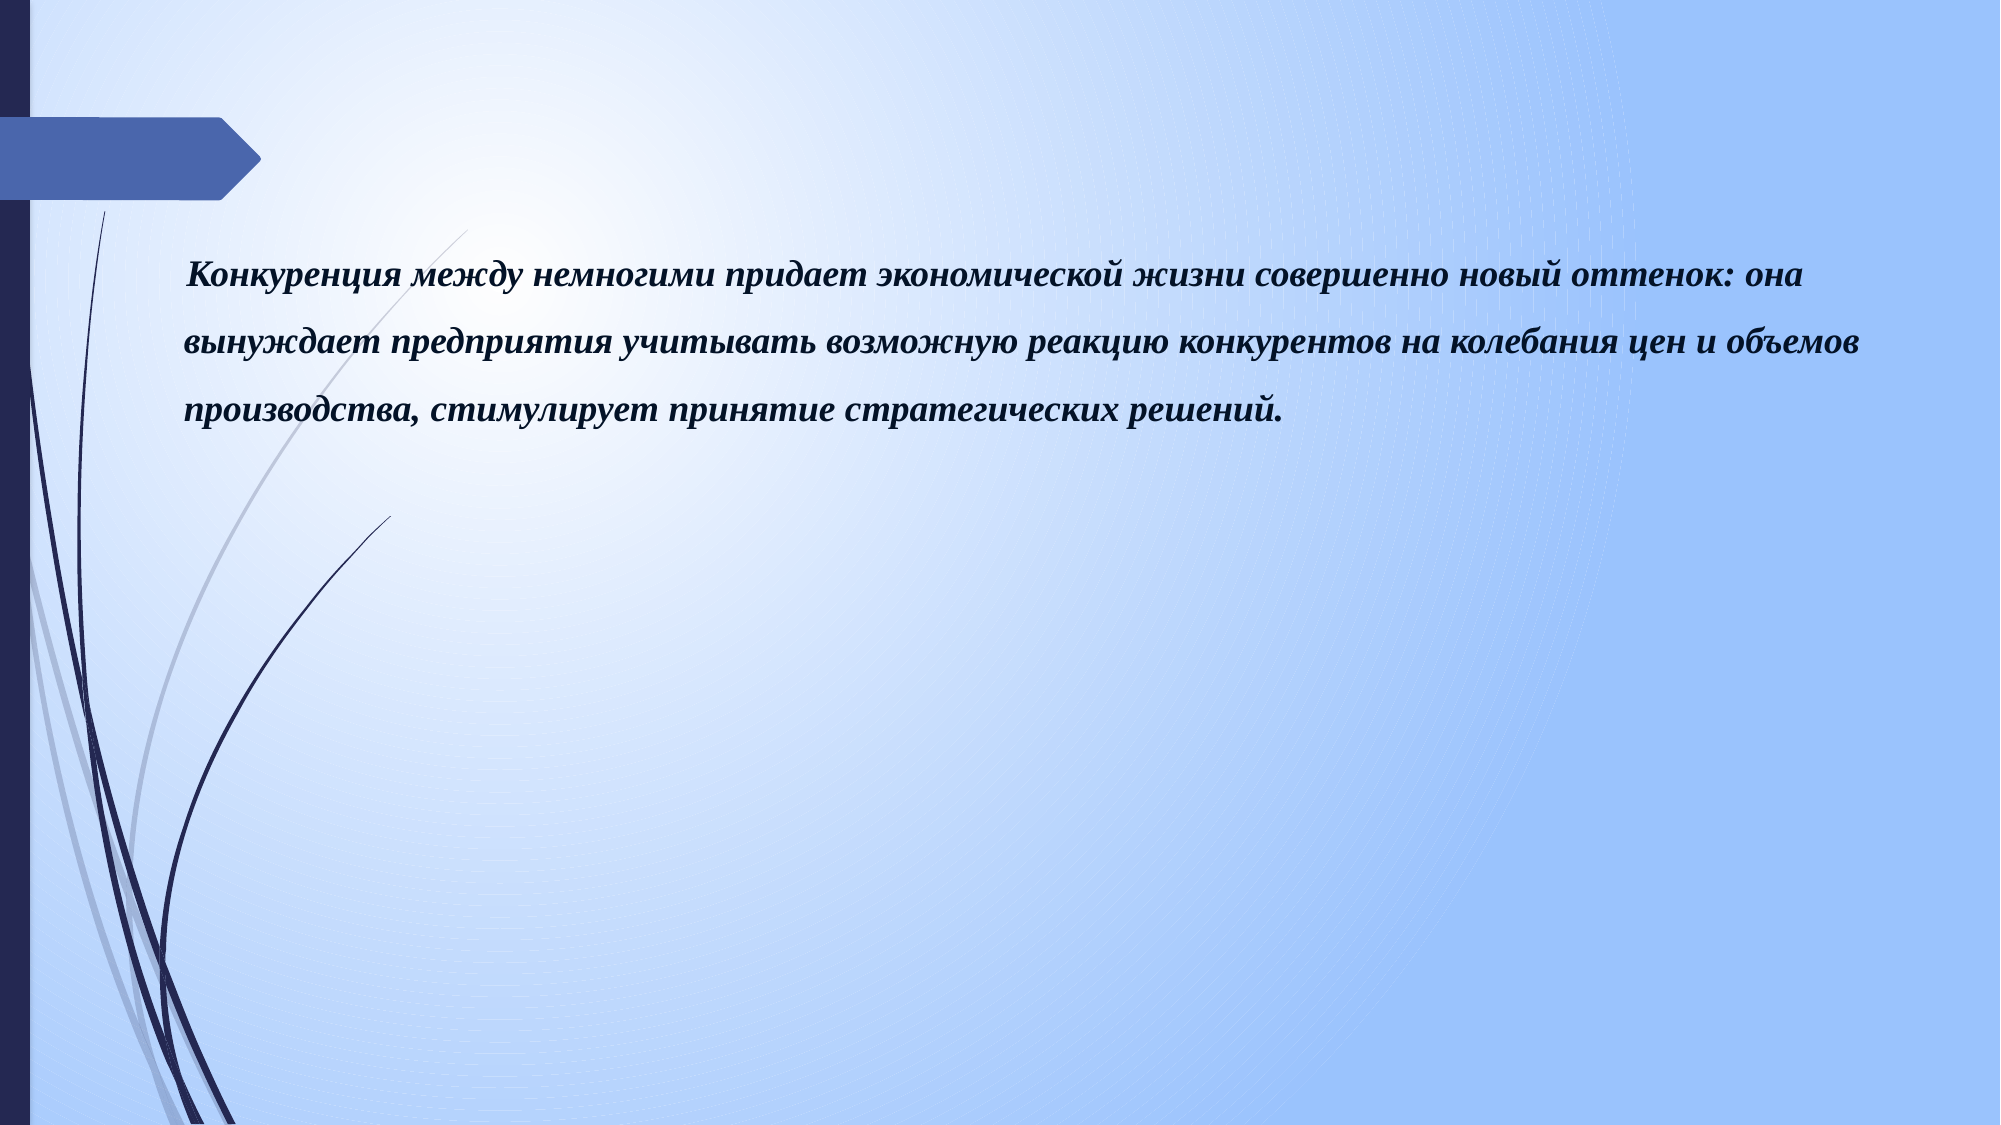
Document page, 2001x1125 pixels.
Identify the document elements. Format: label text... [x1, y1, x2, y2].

list Конкуренция между немногими придает экономической жизни совершенно новый оттенок: она вынуждает предприятия учитывать возможную реакцию конкурентов на колебания цен и объемов производства, стимулирует принятие стратегических решений. [112, 218, 1898, 973]
title [425, 102, 1888, 313]
